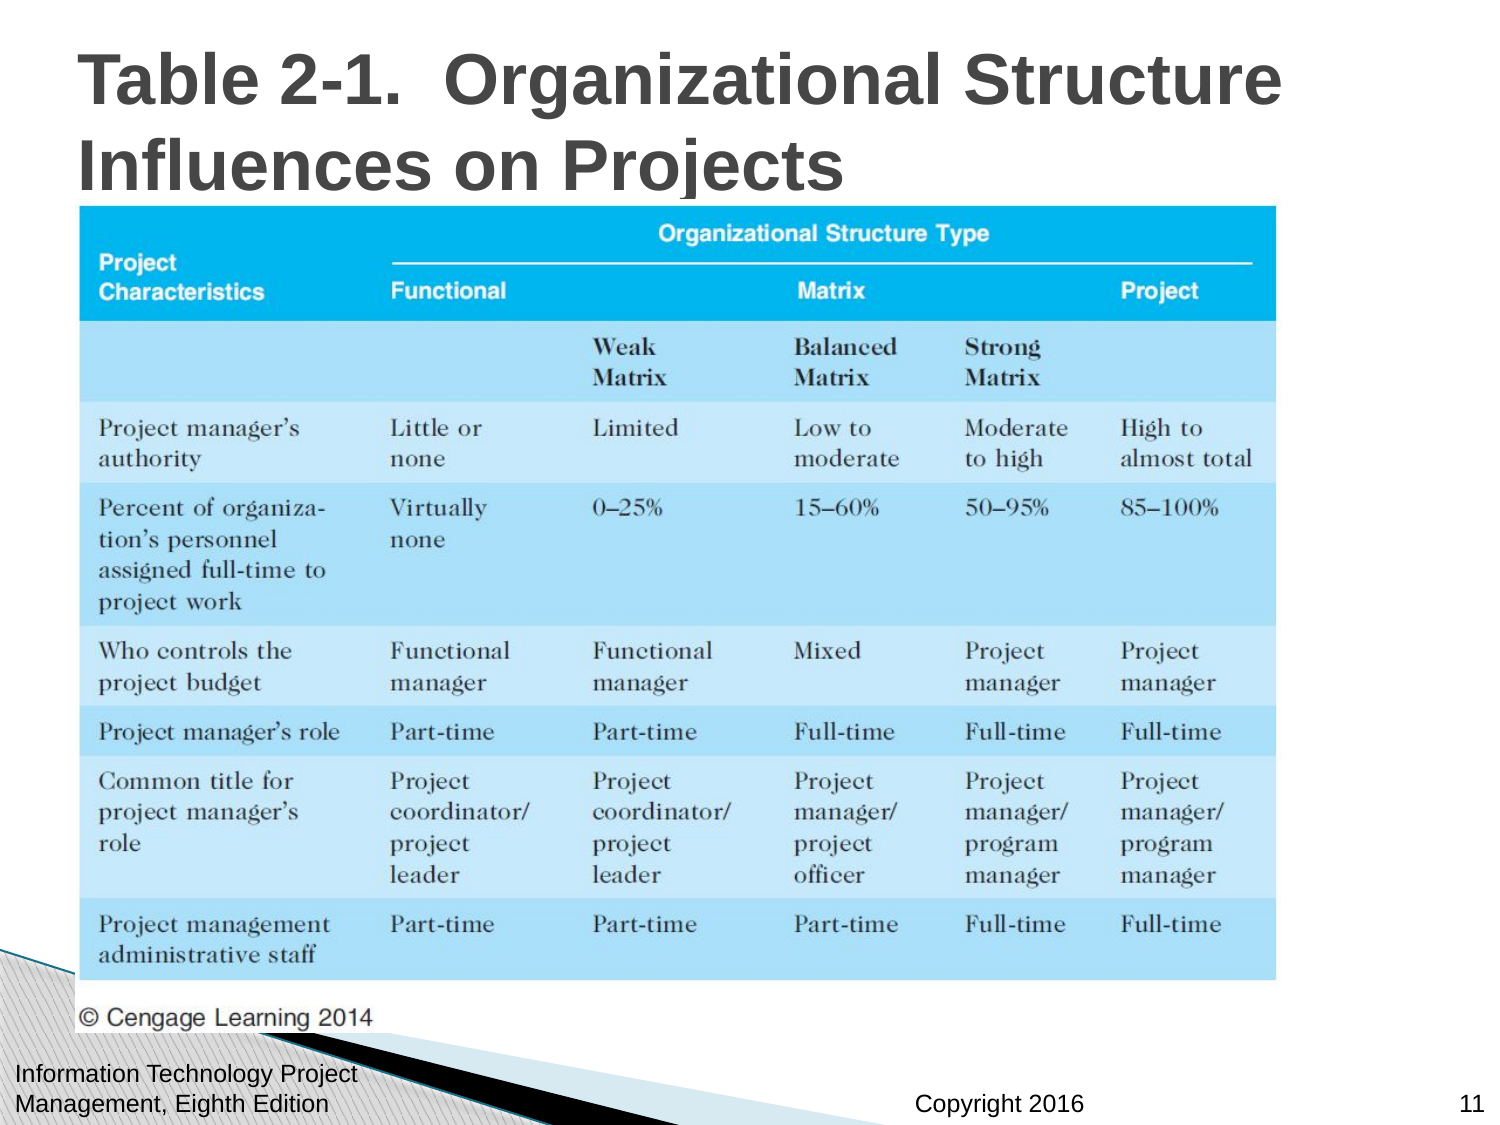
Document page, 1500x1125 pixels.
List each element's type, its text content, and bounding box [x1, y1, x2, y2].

footer Information Technology Project Management, Eighth Edition [0, 1065, 425, 1125]
picture [74, 199, 1282, 1033]
slide_number 11 [1408, 1065, 1500, 1125]
title Table 2-1. Organizational Structure Influences on Projects [62, 24, 1425, 213]
